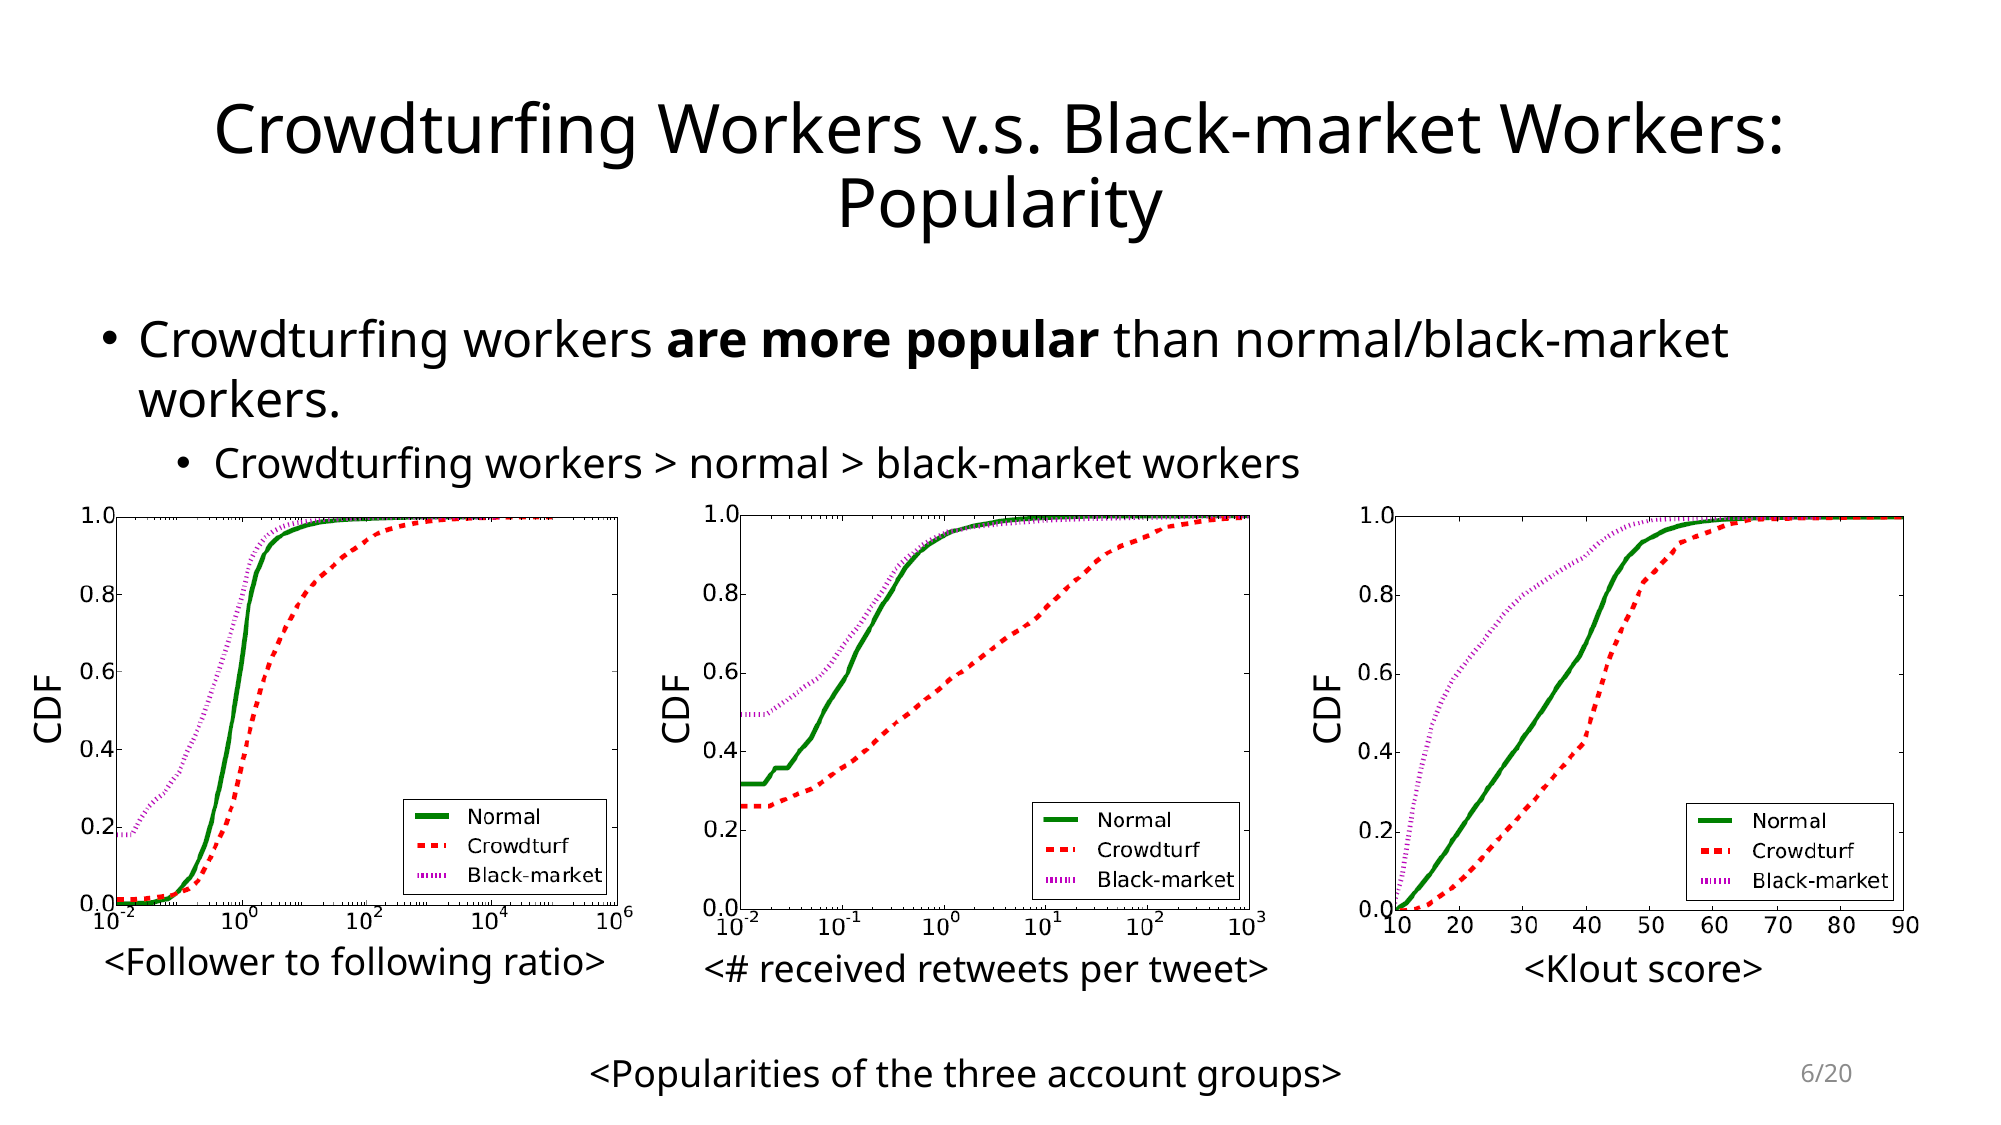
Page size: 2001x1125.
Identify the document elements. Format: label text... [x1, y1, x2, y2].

text_box <Follower to following ratio> [88, 968, 622, 990]
text_box <# received retweets per tweet> [688, 968, 1285, 998]
text_box Crowdturfing workers are more popular than normal/black-market workers. Crowdturfing workers > normal > black-market workers [86, 299, 1932, 452]
text_box <Klout score> [1509, 968, 1779, 998]
text_box CDF [15, 660, 46, 761]
title Crowdturfing Workers v.s. Black-market Workers: Popularity [137, 59, 1863, 278]
text_box <Popularities of the three account groups> [574, 1042, 1359, 1103]
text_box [46, 501, 1919, 968]
